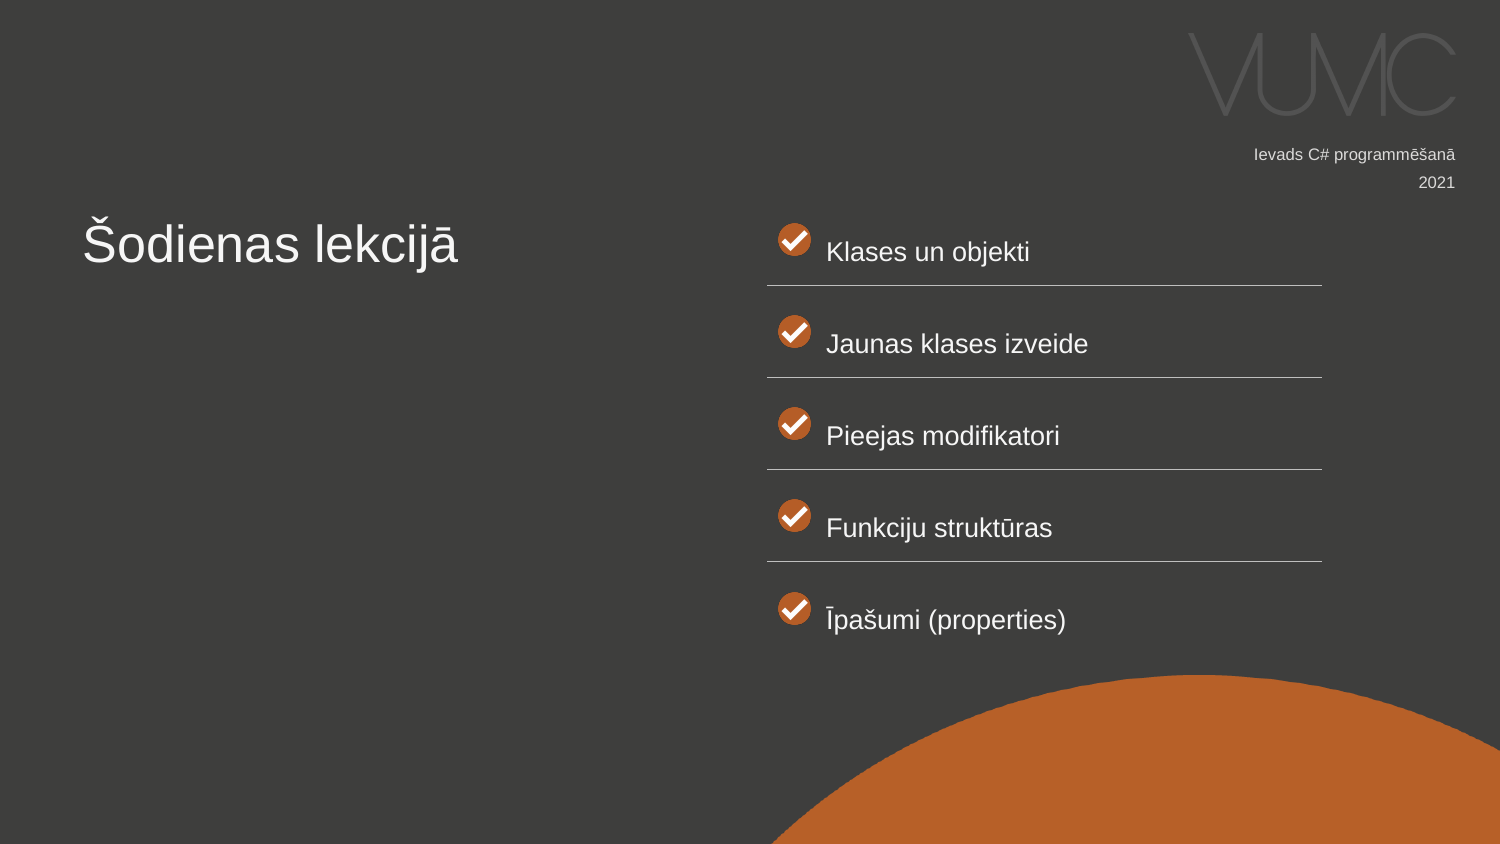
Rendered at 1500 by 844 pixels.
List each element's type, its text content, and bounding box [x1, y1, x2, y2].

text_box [778, 315, 1323, 350]
text_box Ievads C# programmēšanā 2021 [1029, 135, 1456, 192]
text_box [778, 223, 1323, 258]
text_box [778, 591, 1323, 626]
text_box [778, 407, 1323, 442]
picture [0, 0, 1500, 844]
text_box Šodienas lekcijā [82, 197, 750, 273]
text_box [778, 499, 1323, 534]
